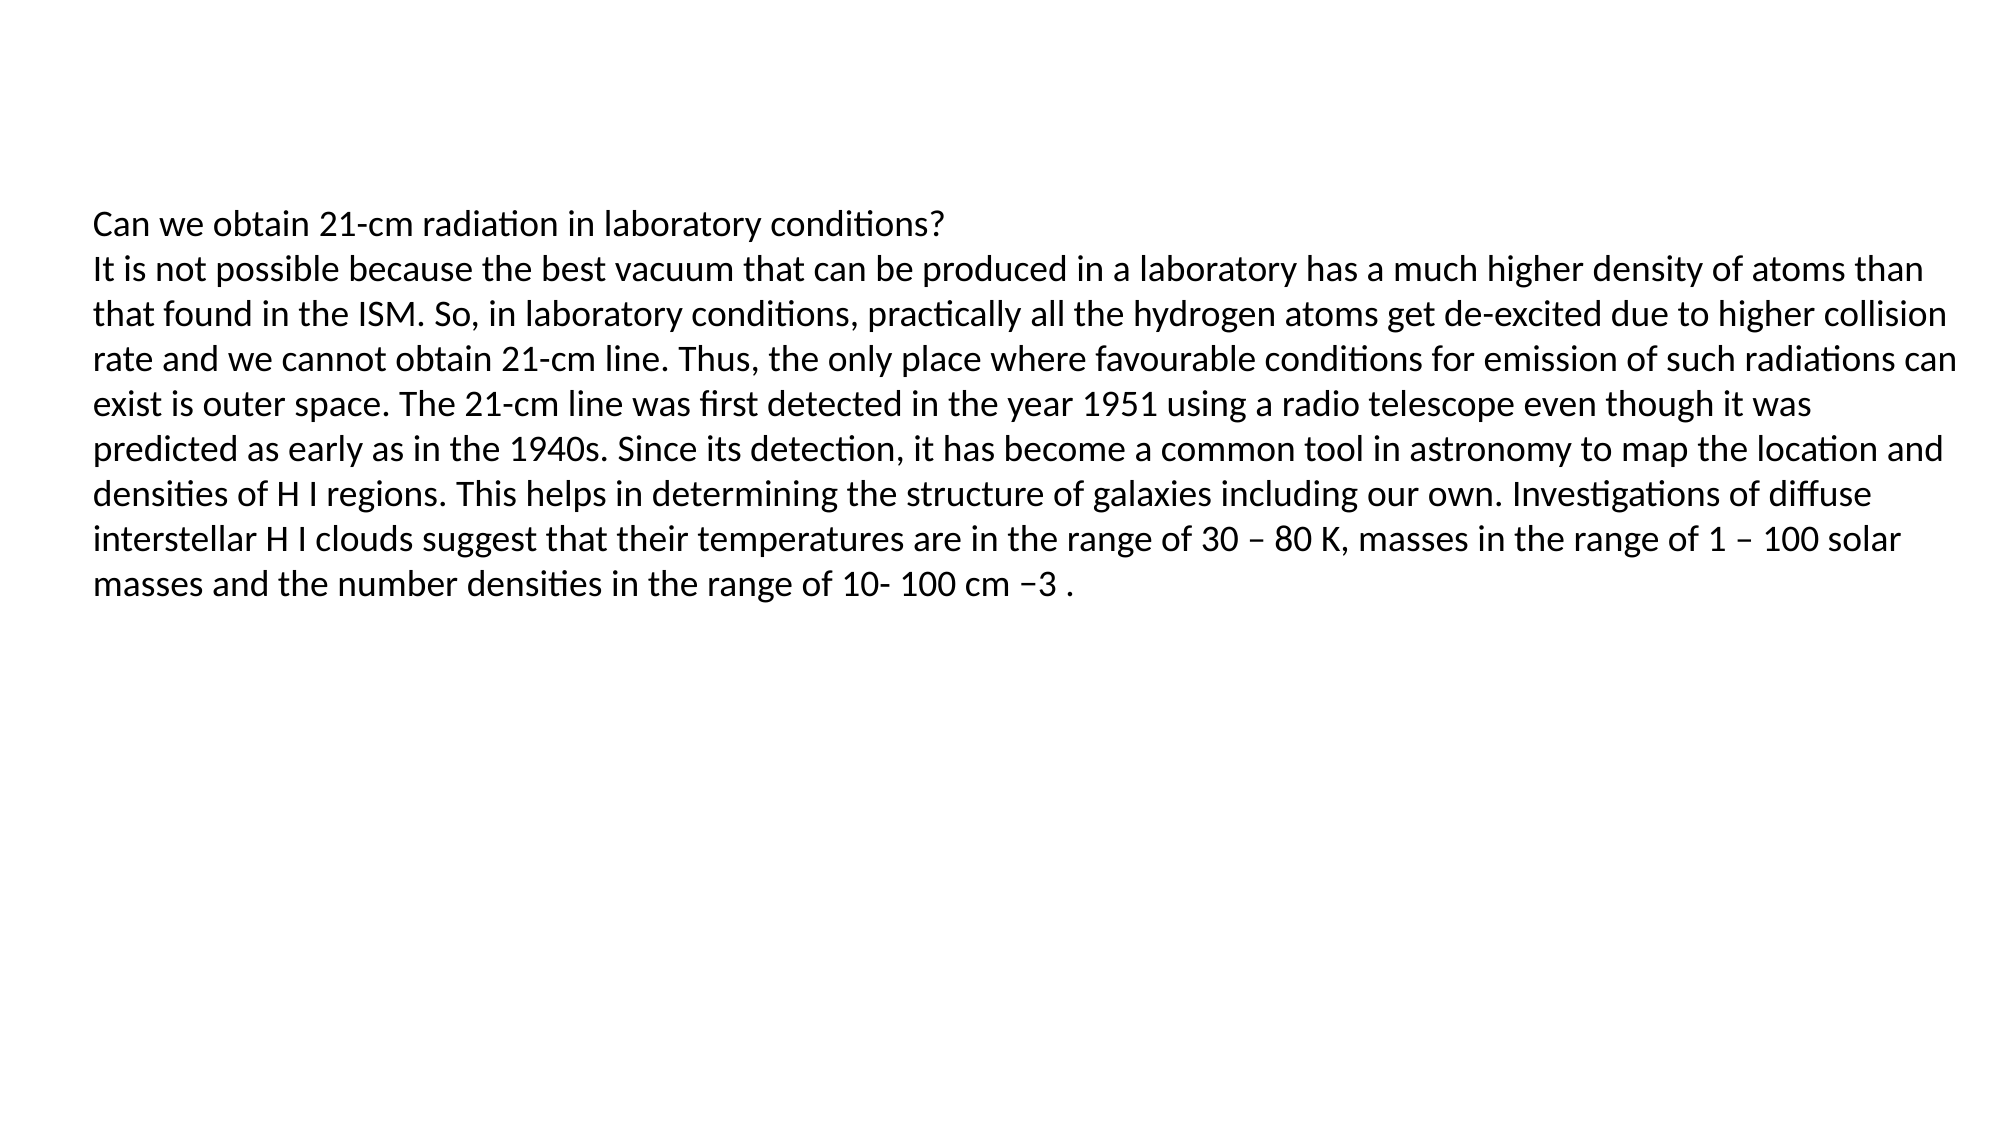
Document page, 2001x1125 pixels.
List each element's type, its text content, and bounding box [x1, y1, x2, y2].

text_box Can we obtain 21-cm radiation in laboratory conditions? It is not possible because the best vacuum that can be produced in a laboratory has a much higher density of atoms than that found in the ISM. So, in laboratory conditions, practically all the hydrogen atoms get de-excited due to higher collision rate and we cannot obtain 21-cm line. Thus, the only place where favourable conditions for emission of such radiations can exist is outer space. The 21-cm line was first detected in the year 1951 using a radio telescope even though it was predicted as early as in the 1940s. Since its detection, it has become a common tool in astronomy to map the location and densities of H I regions. This helps in determining the structure of galaxies including our own. Investigations of diffuse interstellar H I clouds suggest that their temperatures are in the range of 30 – 80 K, masses in the range of 1 – 100 solar masses and the number densities in the range of 10- 100 cm −3 . [78, 191, 1980, 612]
